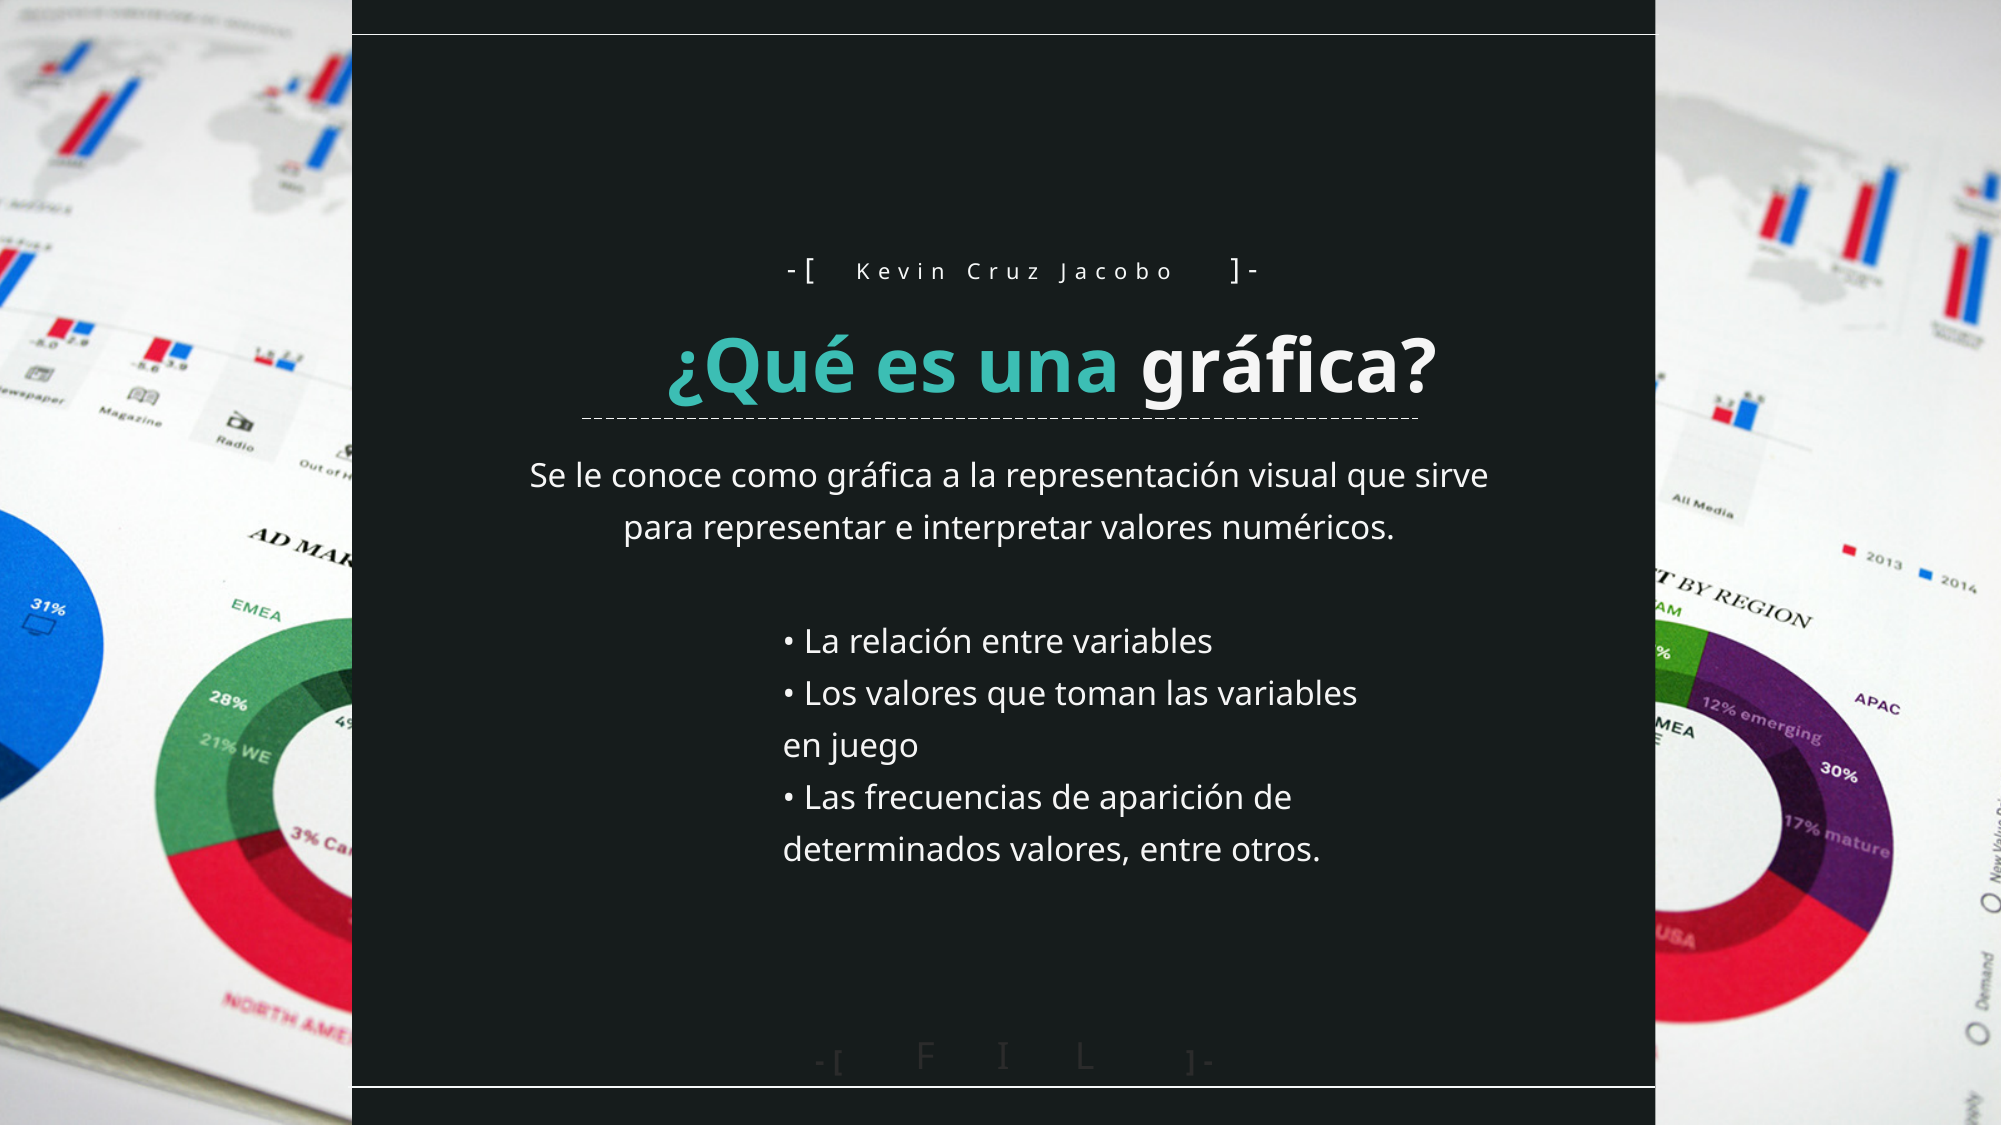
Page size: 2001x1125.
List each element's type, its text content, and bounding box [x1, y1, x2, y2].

text_box • La relación entre variables • Los valores que toman las variables en juego • Las frecuencias de aparición de determinados valores, entre otros. [767, 601, 1400, 875]
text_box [767, 242, 1277, 294]
picture [0, 0, 352, 1125]
picture [1655, 0, 2001, 1125]
text_box ¿Qué es una gráfica? [652, 310, 1655, 416]
text_box Se le conoce como gráfica a la representación visual que sirve para representar e interpretar valores numéricos. [506, 435, 1513, 554]
